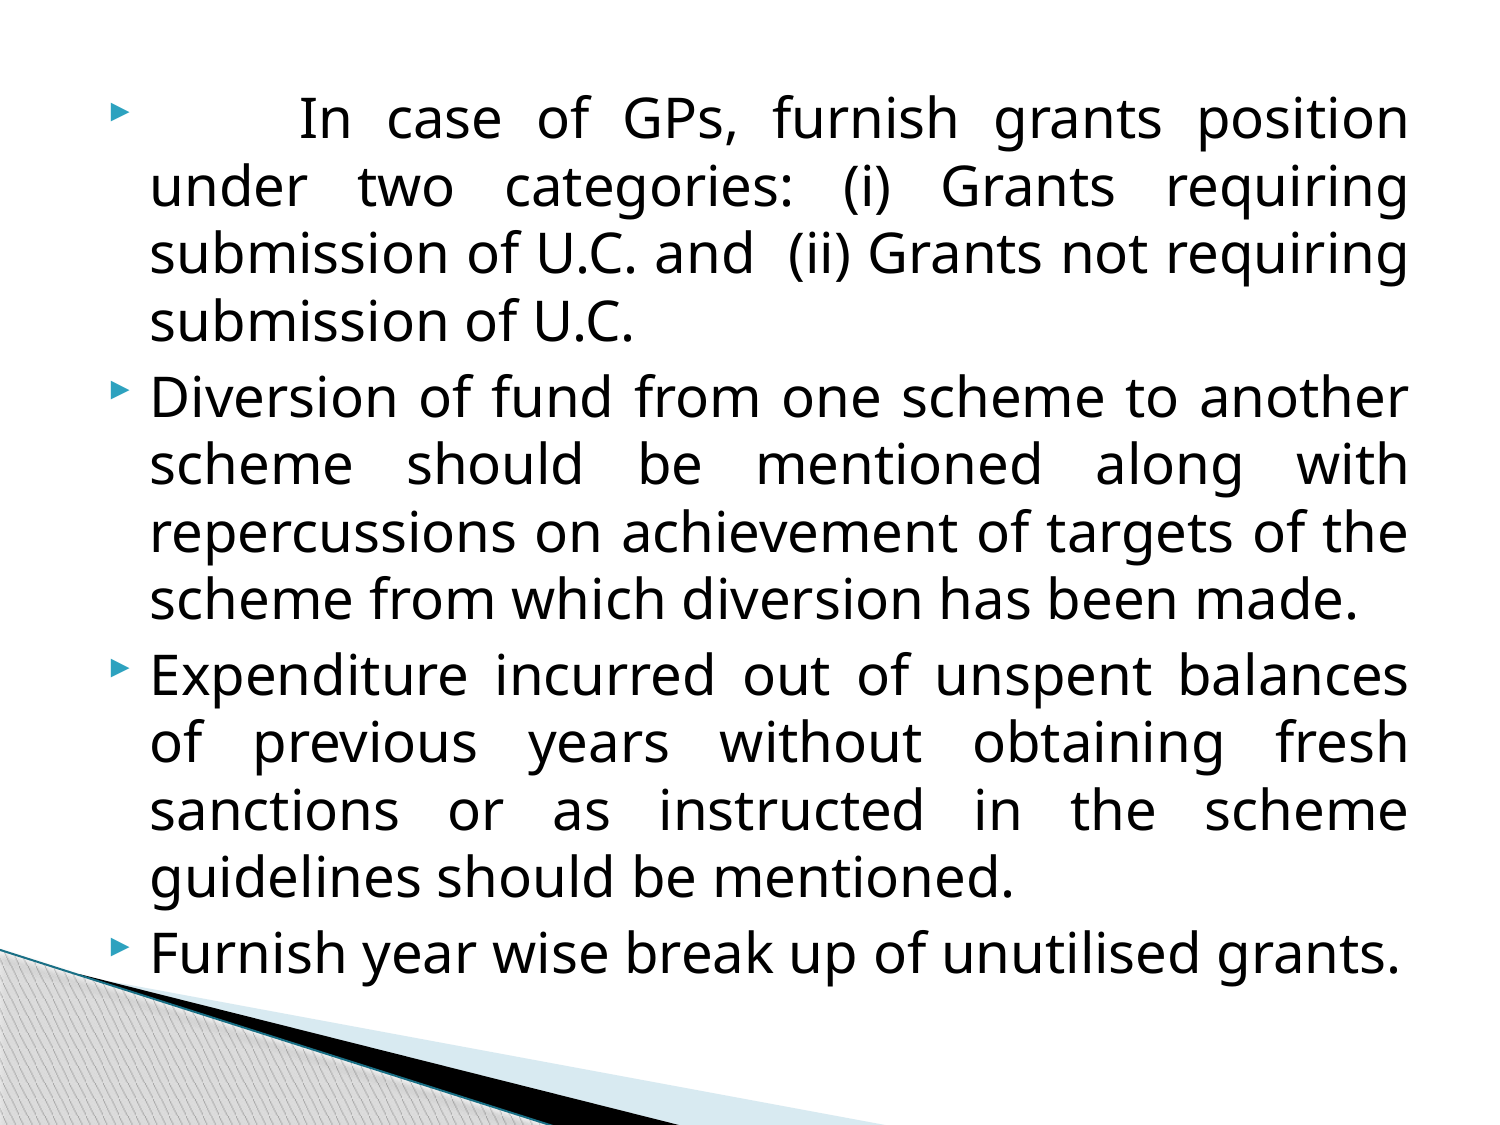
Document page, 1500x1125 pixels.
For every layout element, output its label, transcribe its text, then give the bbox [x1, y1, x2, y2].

list In case of GPs, furnish grants position under two categories: (i) Grants requiring submission of U.C. and (ii) Grants not requiring submission of U.C. Diversion of fund from one scheme to another scheme should be mentioned along with repercussions on achievement of targets of the scheme from which diversion has been made. Expenditure incurred out of unspent balances of previous years without obtaining fresh sanctions or as instructed in the scheme guidelines should be mentioned. Furnish year wise break up of unutilised grants. [75, 75, 1425, 1100]
